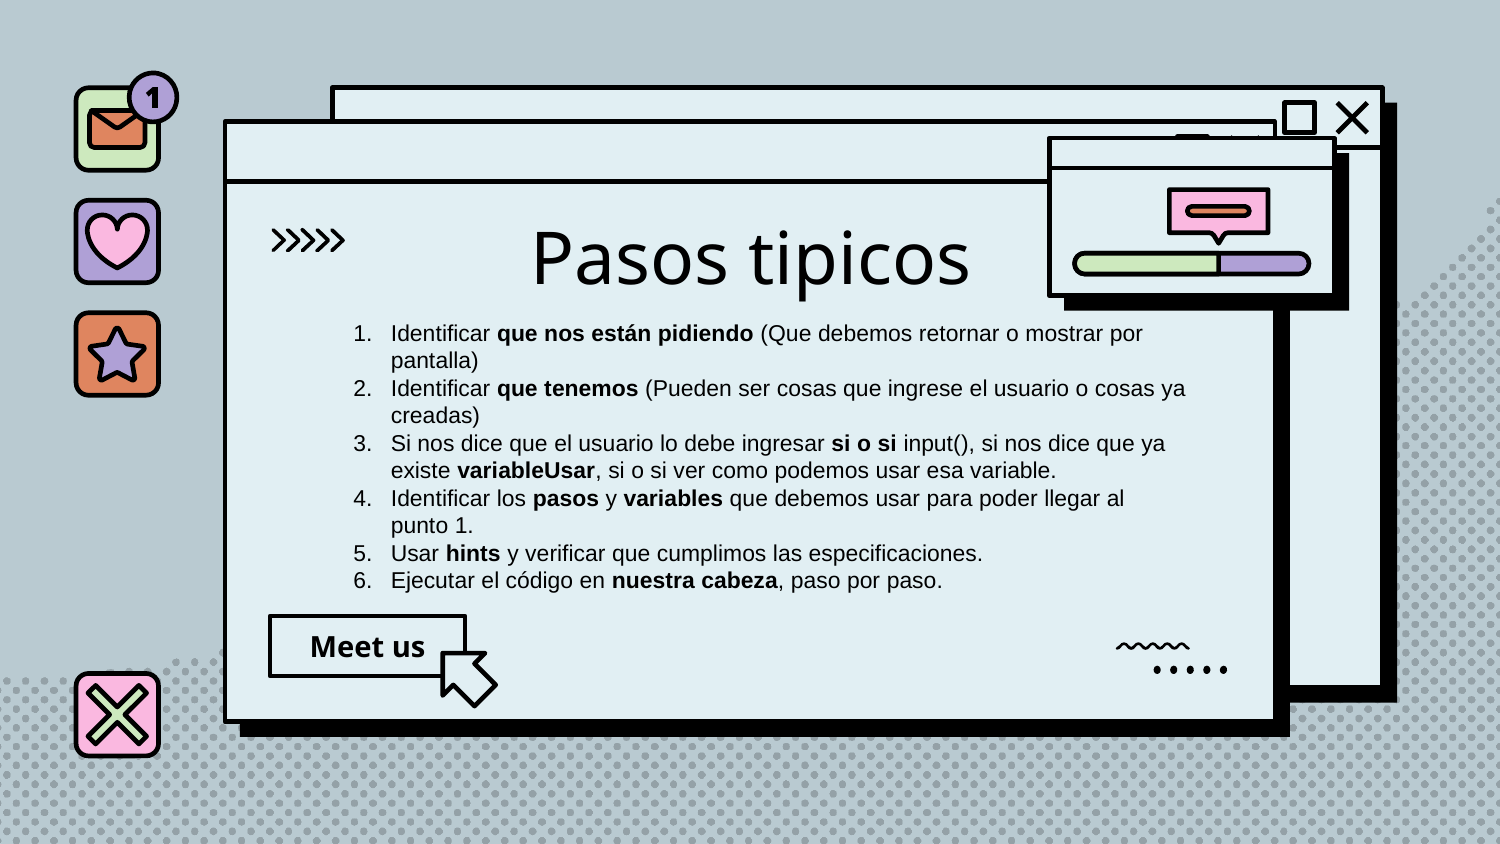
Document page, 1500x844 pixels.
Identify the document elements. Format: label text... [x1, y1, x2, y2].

text_box Meet us [270, 616, 466, 676]
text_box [75, 72, 180, 171]
title Pasos tipicos [338, 196, 1043, 310]
text_box [1219, 665, 1228, 674]
text_box [300, 227, 316, 252]
text_box [442, 653, 496, 707]
text_box [330, 228, 345, 252]
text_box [66, 663, 169, 766]
text_box Identificar que nos están pidiendo (Que debemos retornar o mostrar por pantalla) Identificar que tenemos (Pueden ser cosas que ingrese el usuario o cosas ya creadas) Si nos dice que el usuario lo debe ingresar si o si input(), si nos dice que ya existe variableUsar, si o si ver como podemos usar esa variable. Identificar los pasos y variables que debemos usar para poder llegar al punto 1. Usar hints y verificar que cumplimos las especificaciones. Ejecutar el código en nuestra cabeza, paso por paso. [338, 311, 1203, 629]
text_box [75, 199, 159, 283]
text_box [1048, 137, 1350, 311]
text_box [1153, 665, 1161, 674]
text_box [1186, 665, 1194, 674]
text_box [285, 228, 301, 252]
text_box [1170, 665, 1178, 674]
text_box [75, 312, 159, 396]
text_box [271, 228, 287, 252]
text_box [315, 228, 330, 252]
text_box [1115, 642, 1190, 650]
text_box [1203, 665, 1211, 674]
